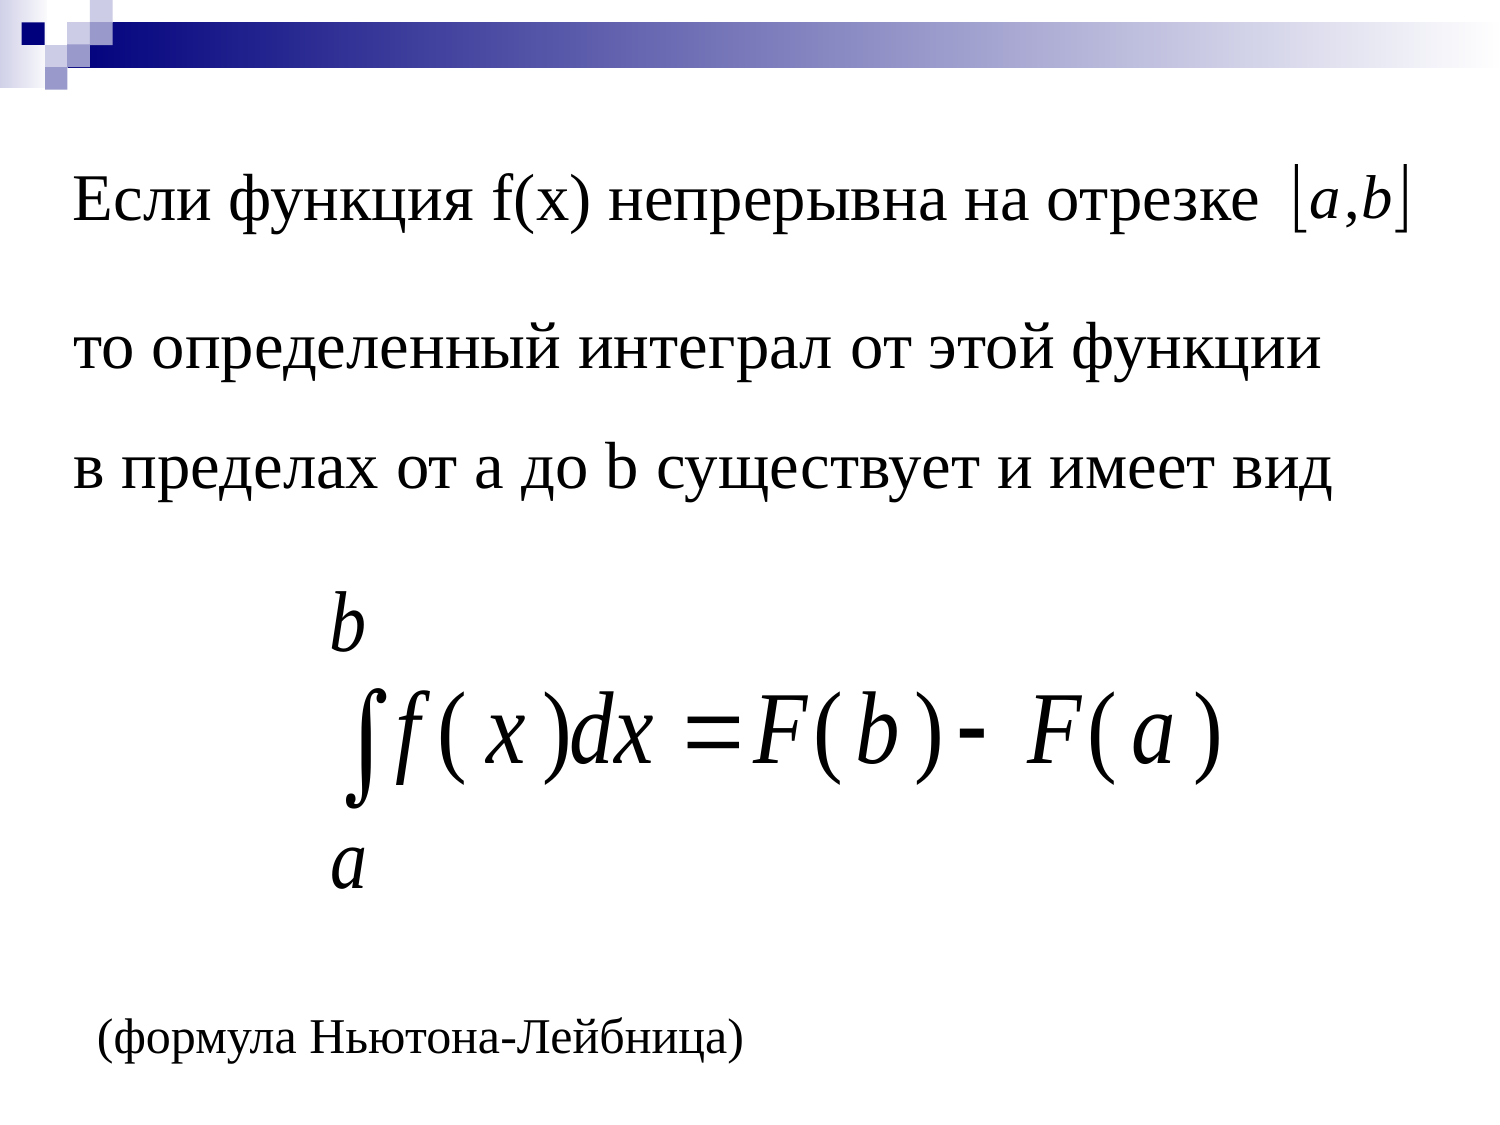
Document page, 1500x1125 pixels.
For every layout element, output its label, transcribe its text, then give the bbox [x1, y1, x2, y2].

text_box Если функция f(x) непрерывна на отрезке [58, 146, 1460, 242]
text_box (формула Ньютона-Лейбница) [82, 996, 1383, 1071]
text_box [1289, 164, 1412, 237]
text_box то определенный интеграл от этой функции в пределах от a до b существует и имеет вид [58, 254, 1418, 599]
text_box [324, 574, 1225, 902]
